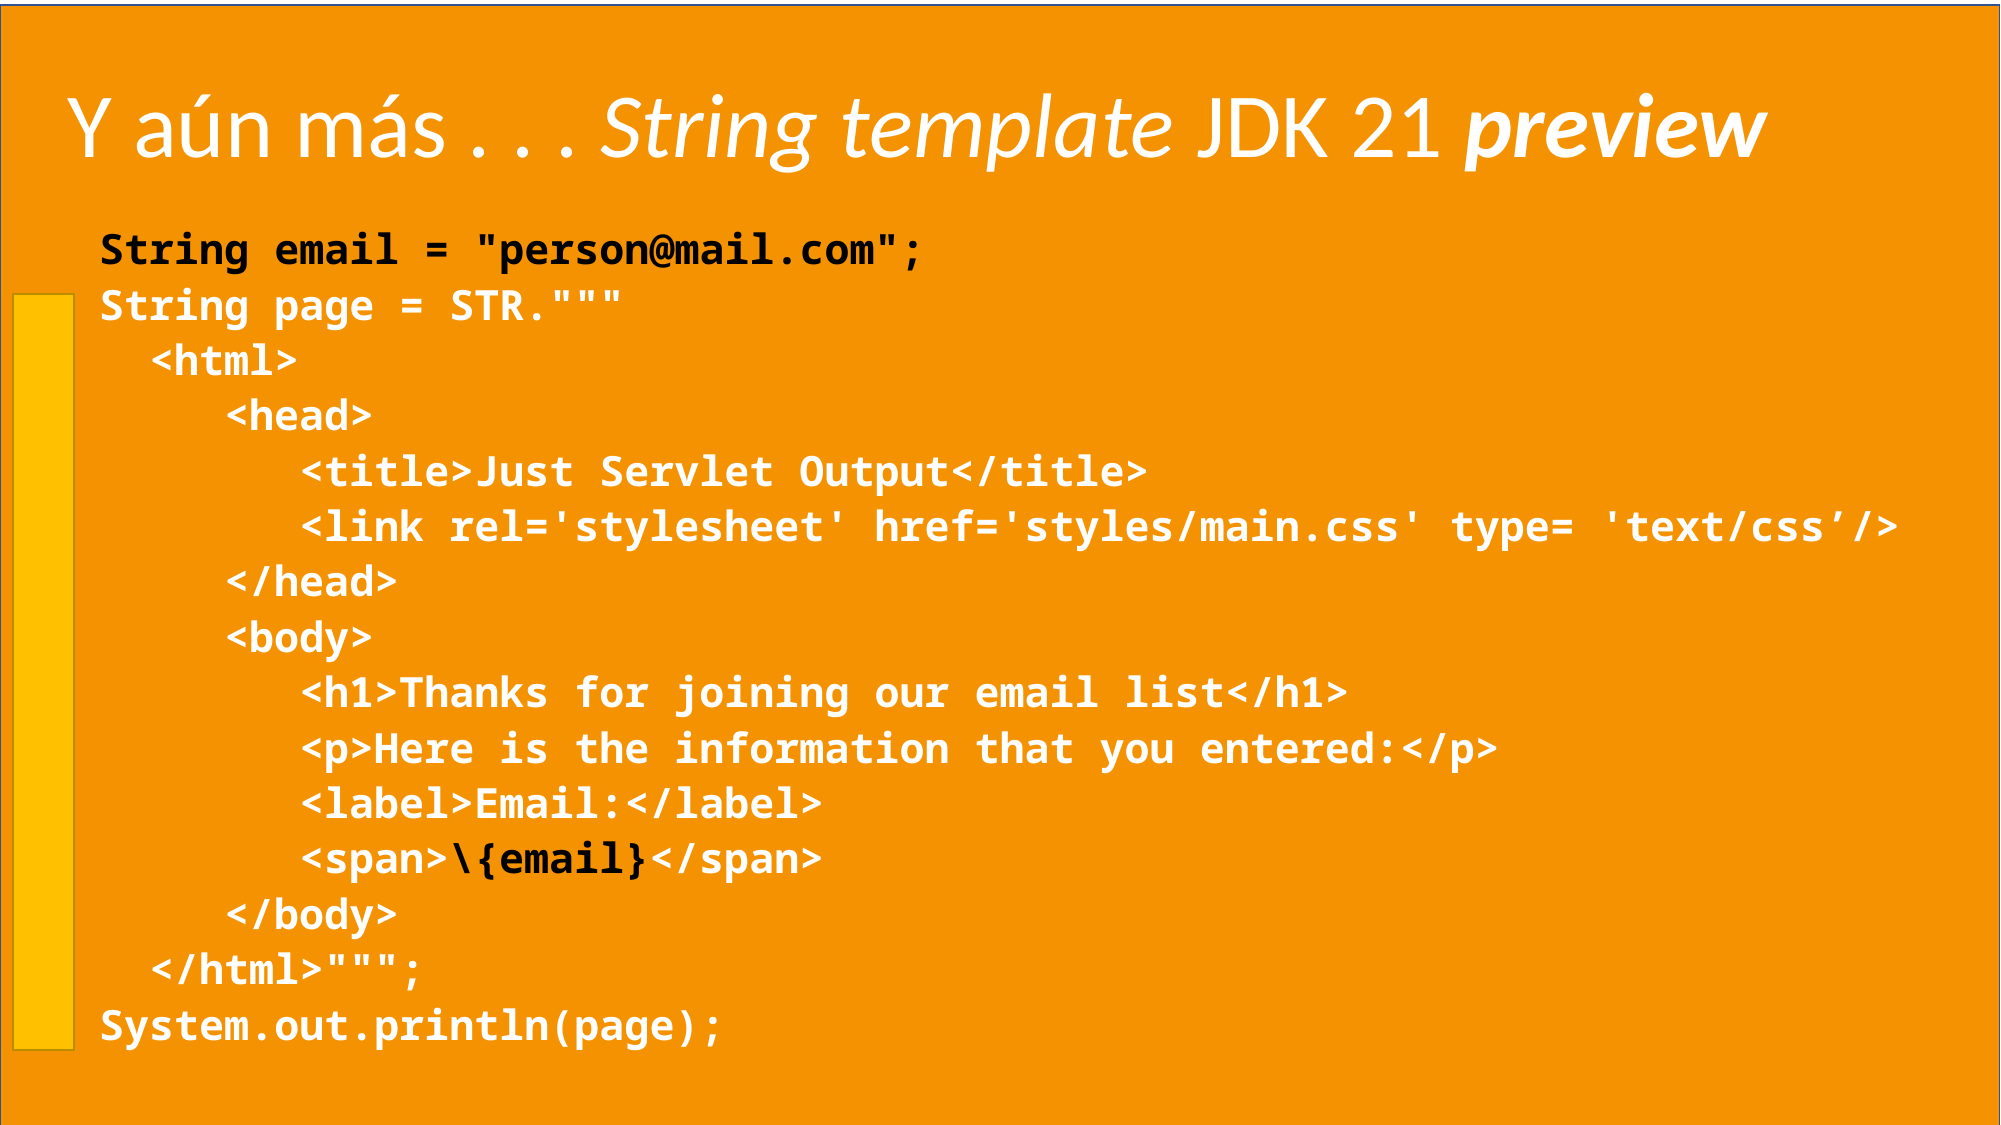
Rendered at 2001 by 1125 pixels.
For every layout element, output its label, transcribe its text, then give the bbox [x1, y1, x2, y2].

list String email = "person@mail.com"; String page = STR.""" <html> <head> <title>Just Servlet Output</title> <link rel='stylesheet' href='styles/main.css' type= 'text/css’/> </head> <body> <h1>Thanks for joining our email list</h1> <p>Here is the information that you entered:</p> <label>Email:</label> <span>\{email}</span> </body> </html>"""; System.out.println(page); [9, 221, 1991, 1004]
text_box [0, 5, 2000, 1125]
title Y aún más . . . String template JDK 21 preview [52, 18, 1991, 221]
text_box [12, 294, 75, 1051]
